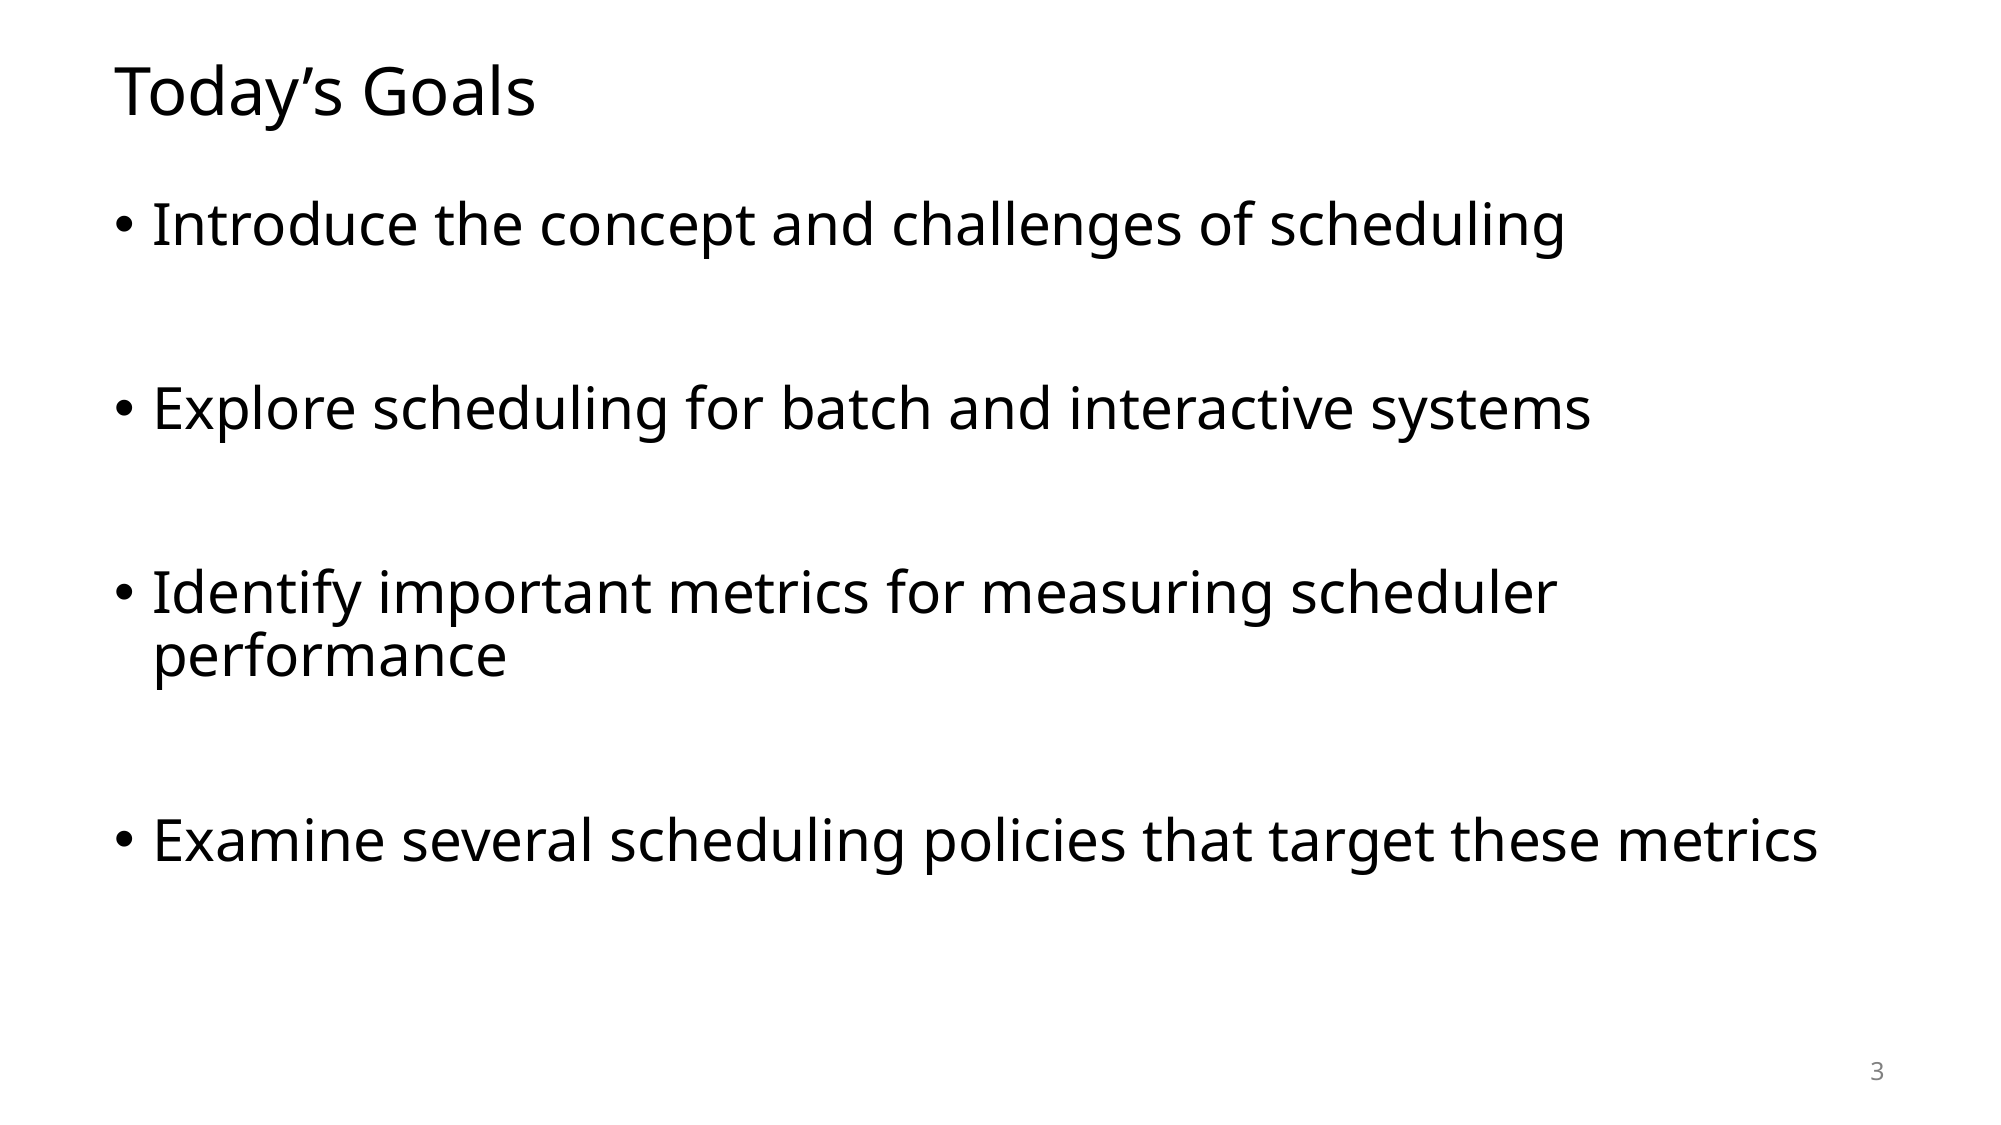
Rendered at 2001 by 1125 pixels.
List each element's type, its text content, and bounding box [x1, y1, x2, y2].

slide_number 3 [1749, 1042, 1900, 1103]
list Introduce the concept and challenges of scheduling Explore scheduling for batch and interactive systems Identify important metrics for measuring scheduler performance Examine several scheduling policies that target these metrics [99, 187, 1900, 1013]
title Today’s Goals [99, 37, 1900, 150]
